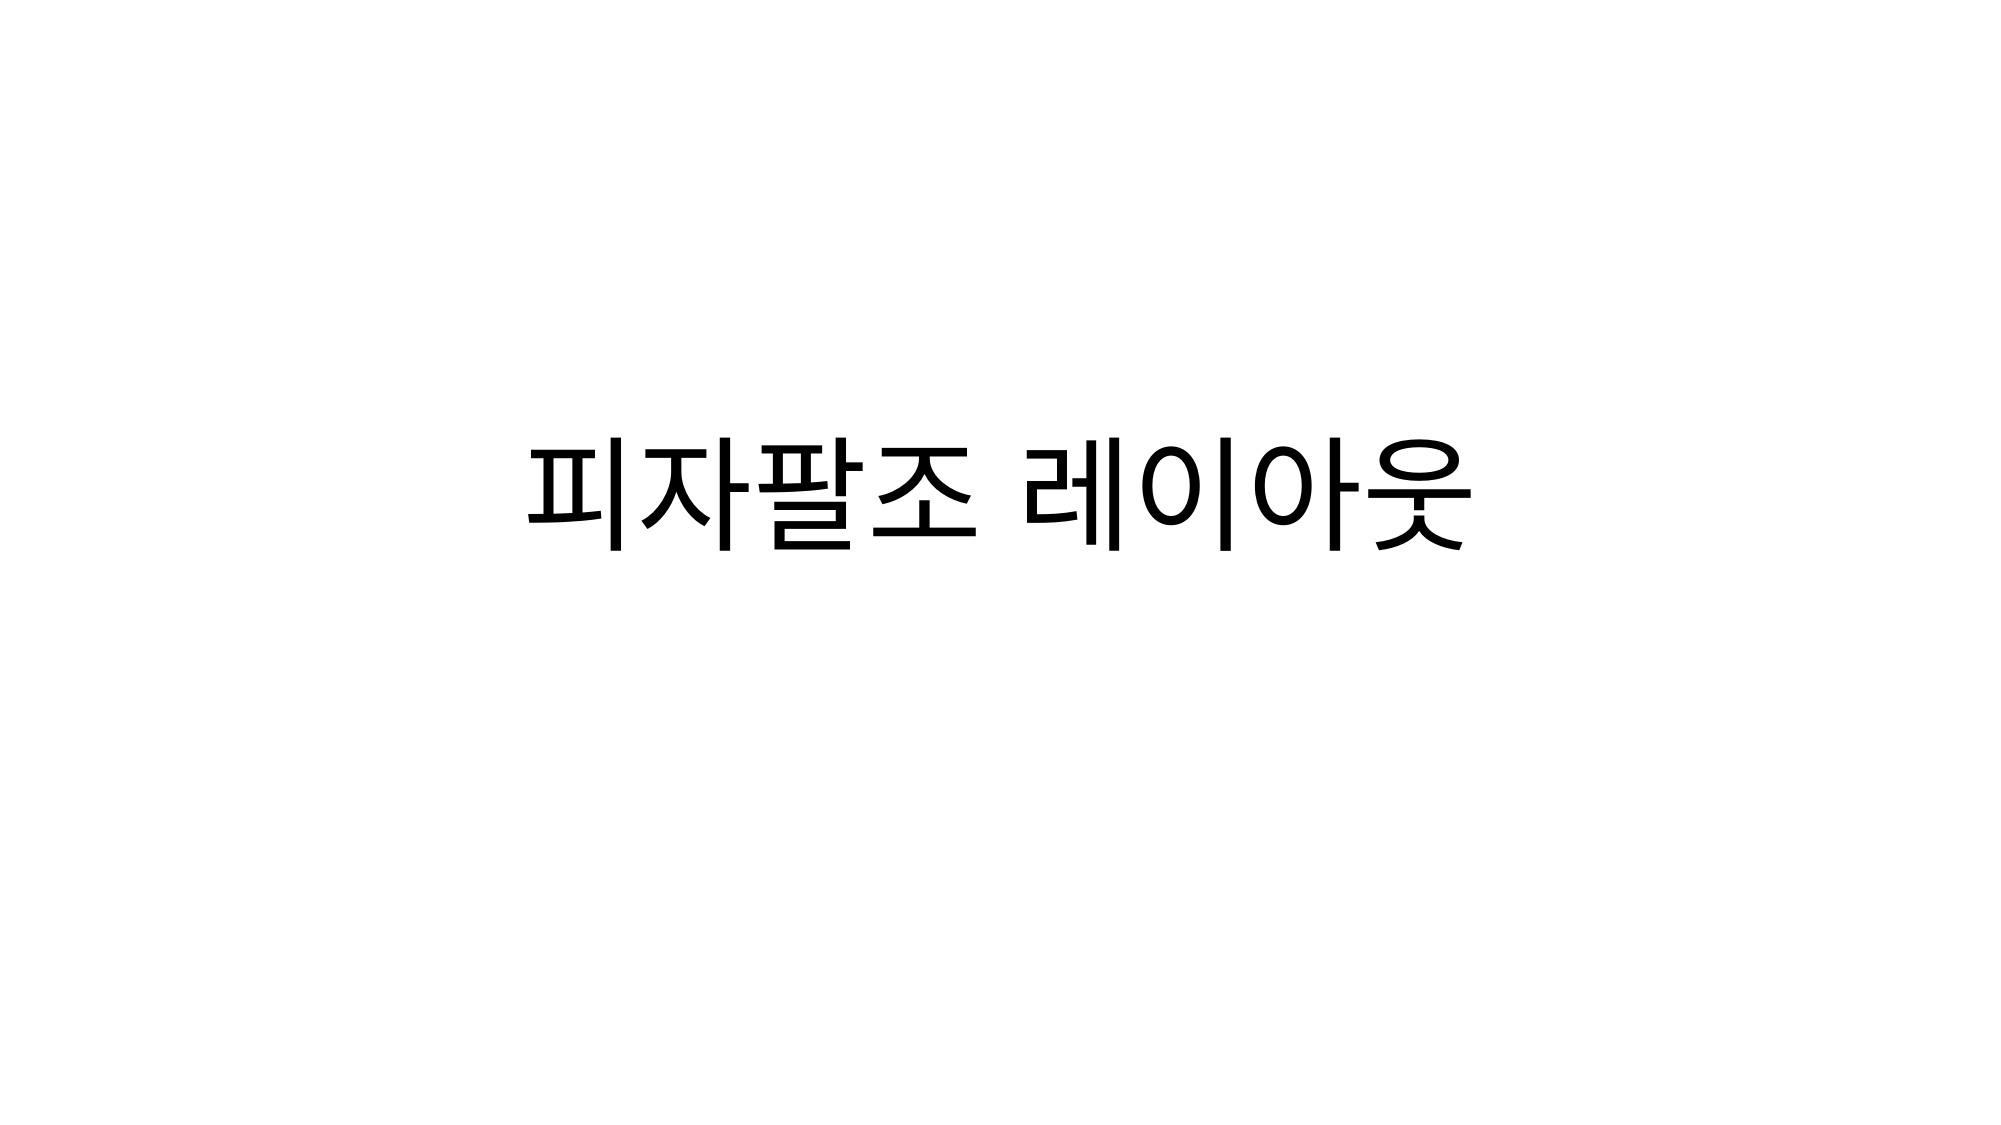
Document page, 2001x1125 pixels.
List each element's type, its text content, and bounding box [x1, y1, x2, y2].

title 피자팔조 레이아웃 [249, 184, 1750, 576]
